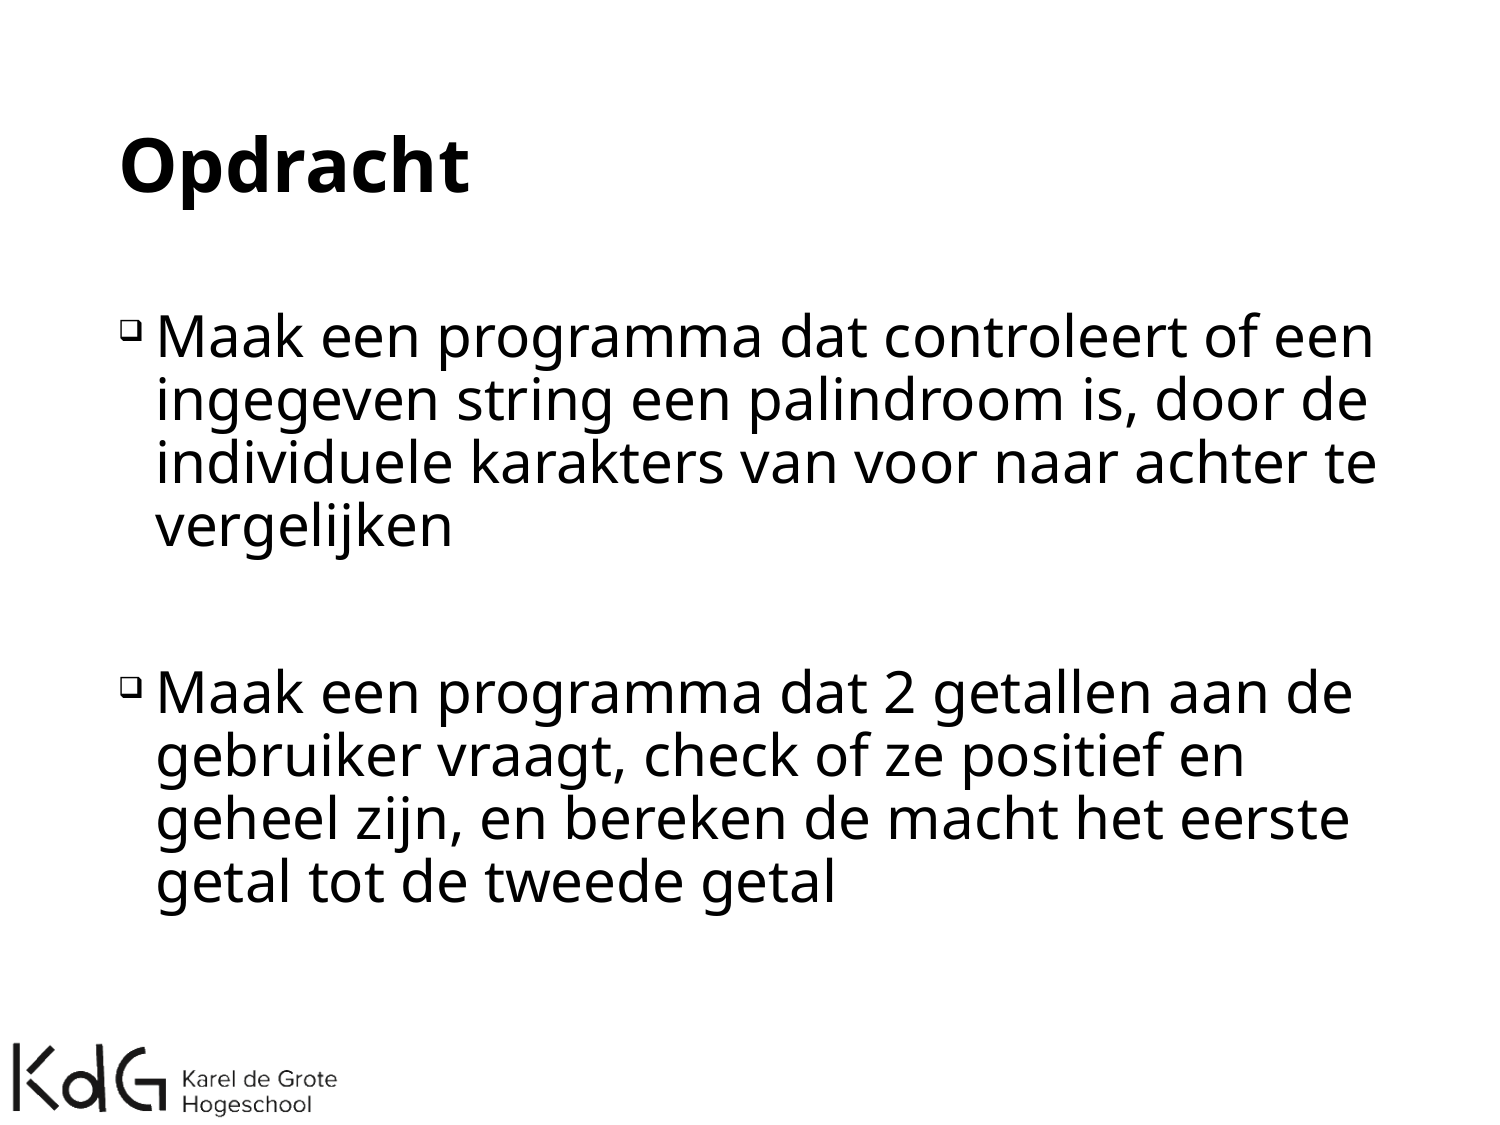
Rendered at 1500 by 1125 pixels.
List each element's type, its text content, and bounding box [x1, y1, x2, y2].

title Opdracht [103, 59, 1397, 278]
list Maak een programma dat controleert of een ingegeven string een palindroom is, door de individuele karakters van voor naar achter te vergelijken Maak een programma dat 2 getallen aan de gebruiker vraagt, check of ze positief en geheel zijn, en bereken de macht het eerste getal tot de tweede getal [103, 299, 1397, 1014]
picture [0, 997, 383, 1125]
